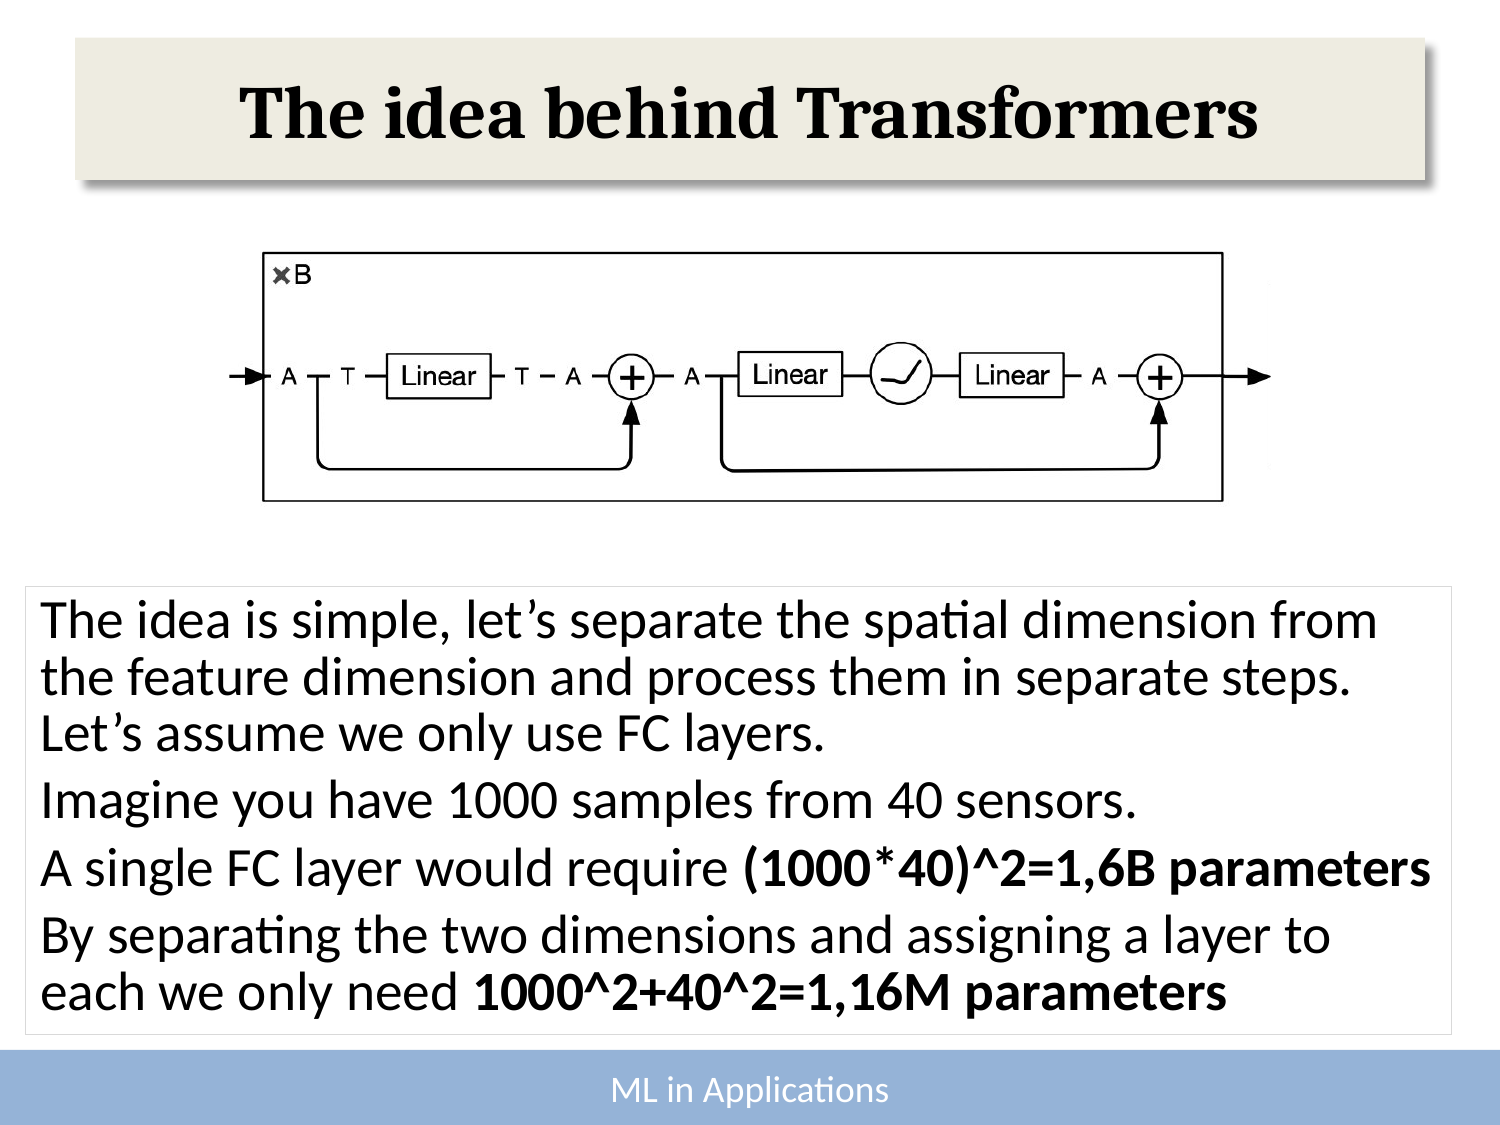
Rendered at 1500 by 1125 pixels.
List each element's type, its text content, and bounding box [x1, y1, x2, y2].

title The idea behind Transformers [75, 37, 1425, 180]
picture [229, 207, 1271, 523]
list The idea is simple, let’s separate the spatial dimension from the feature dimension and process them in separate steps. Let’s assume we only use FC layers. Imagine you have 1000 samples from 40 sensors. A single FC layer would require (1000*40)^2=1,6B parameters By separating the two dimensions and assigning a layer to each we only need 1000^2+40^2=1,16M parameters [25, 586, 1452, 1035]
